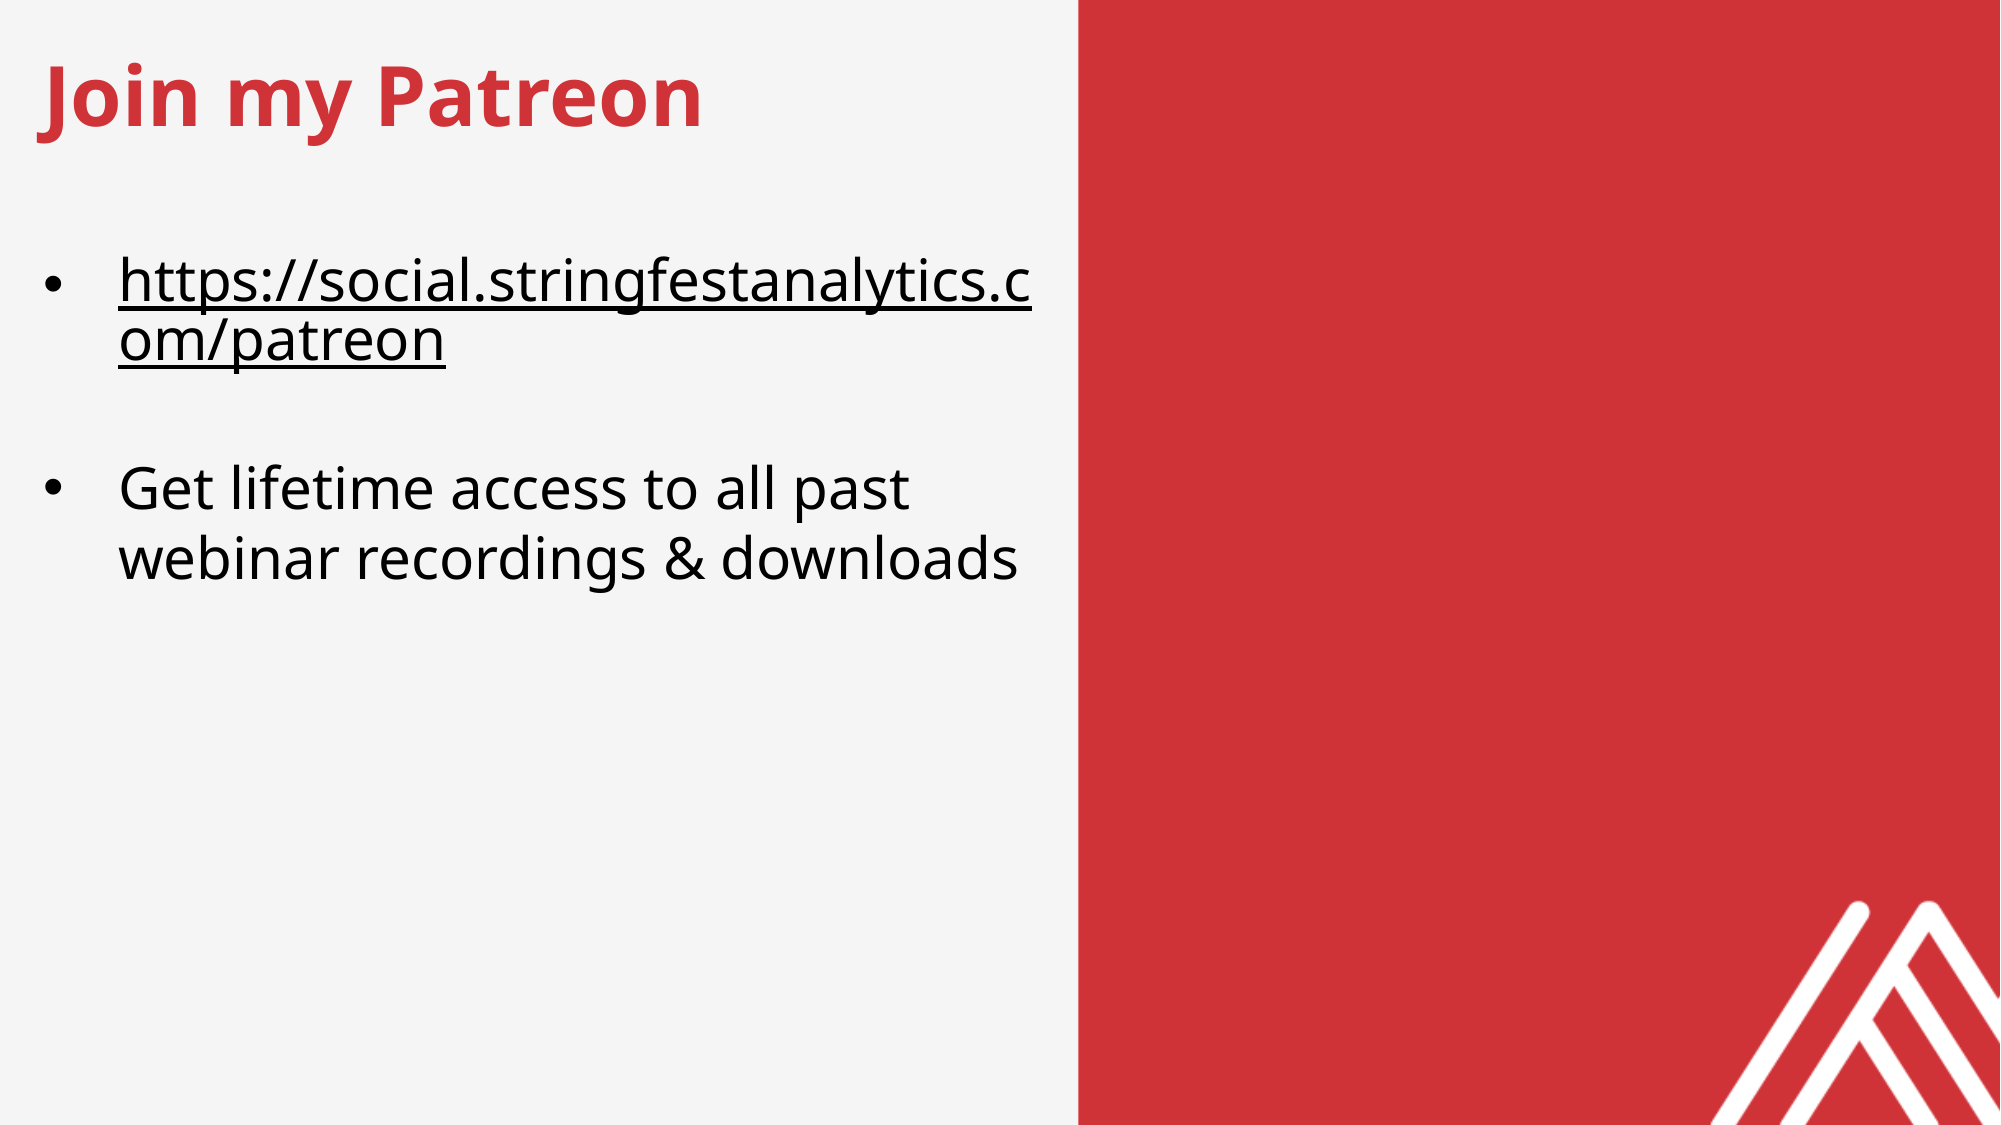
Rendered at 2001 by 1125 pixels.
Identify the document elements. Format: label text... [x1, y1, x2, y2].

text_box [1077, 0, 2000, 1125]
text_box Join my Patreon https://social.stringfestanalytics.com/patreon Get lifetime access to all past webinar recordings & downloads [28, 36, 1060, 540]
picture [1703, 825, 2000, 1125]
